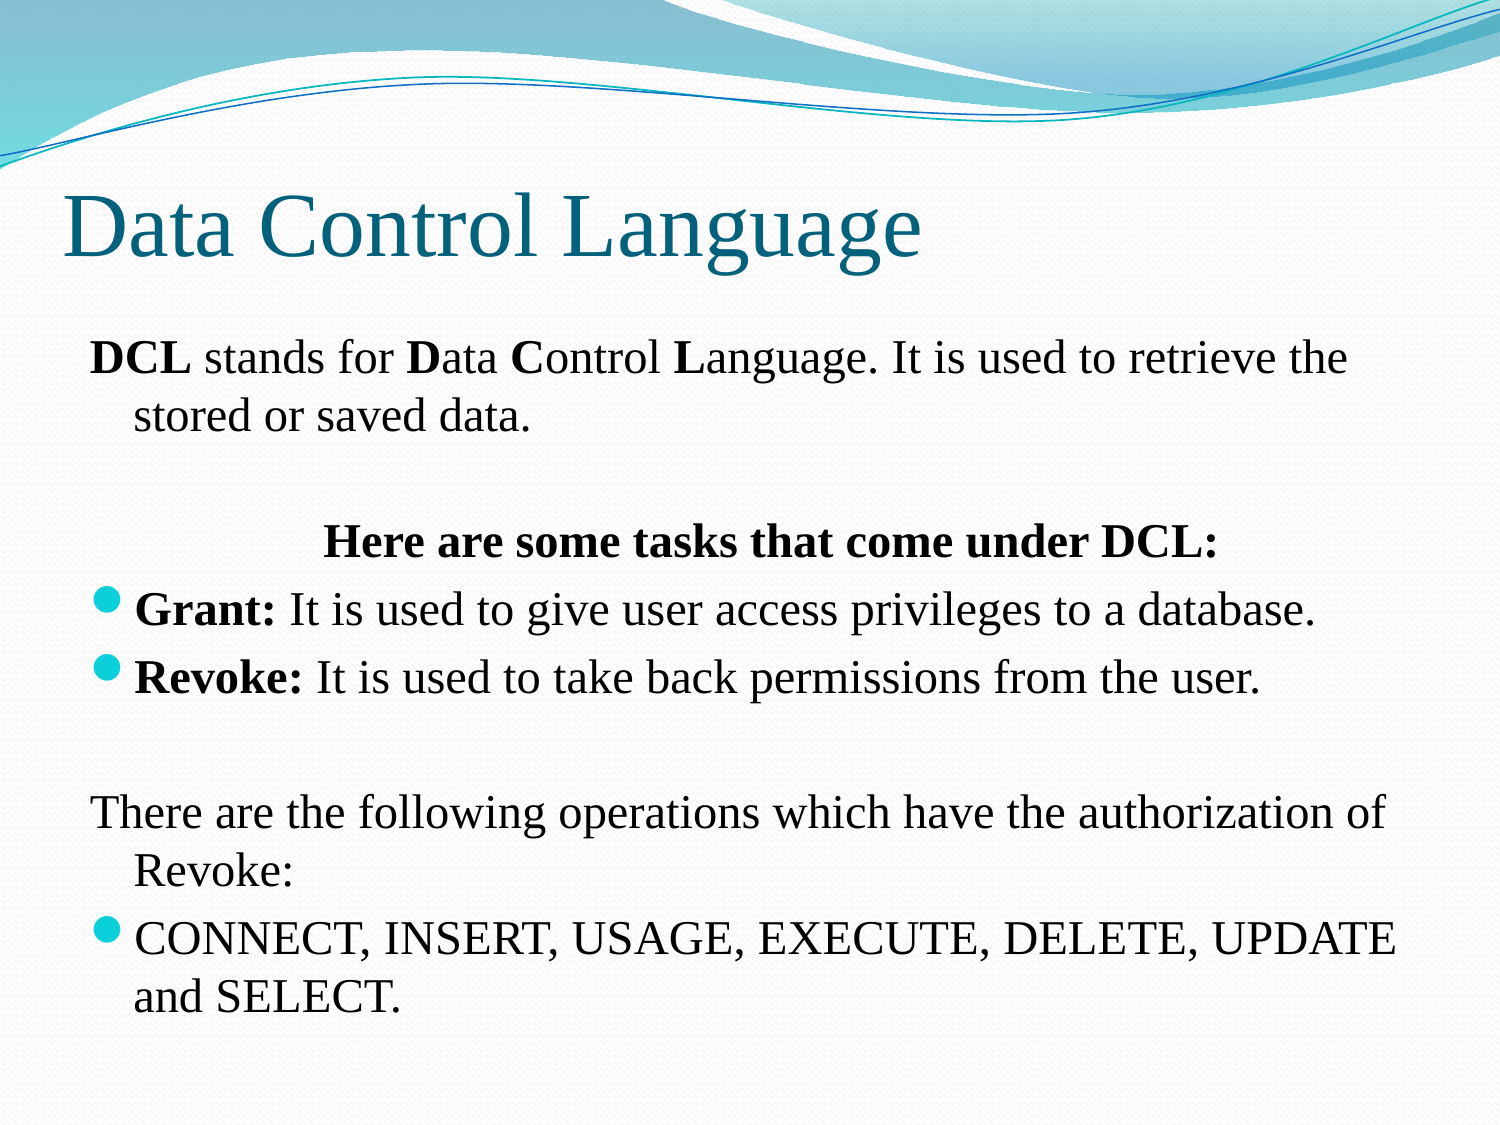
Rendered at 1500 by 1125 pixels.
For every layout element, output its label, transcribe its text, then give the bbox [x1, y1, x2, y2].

list DCL stands for Data Control Language. It is used to retrieve the stored or saved data. Here are some tasks that come under DCL: Grant: It is used to give user access privileges to a database. Revoke: It is used to take back permissions from the user. There are the following operations which have the authorization of Revoke: CONNECT, INSERT, USAGE, EXECUTE, DELETE, UPDATE and SELECT. [75, 317, 1425, 1038]
title Data Control Language [62, 87, 1413, 275]
